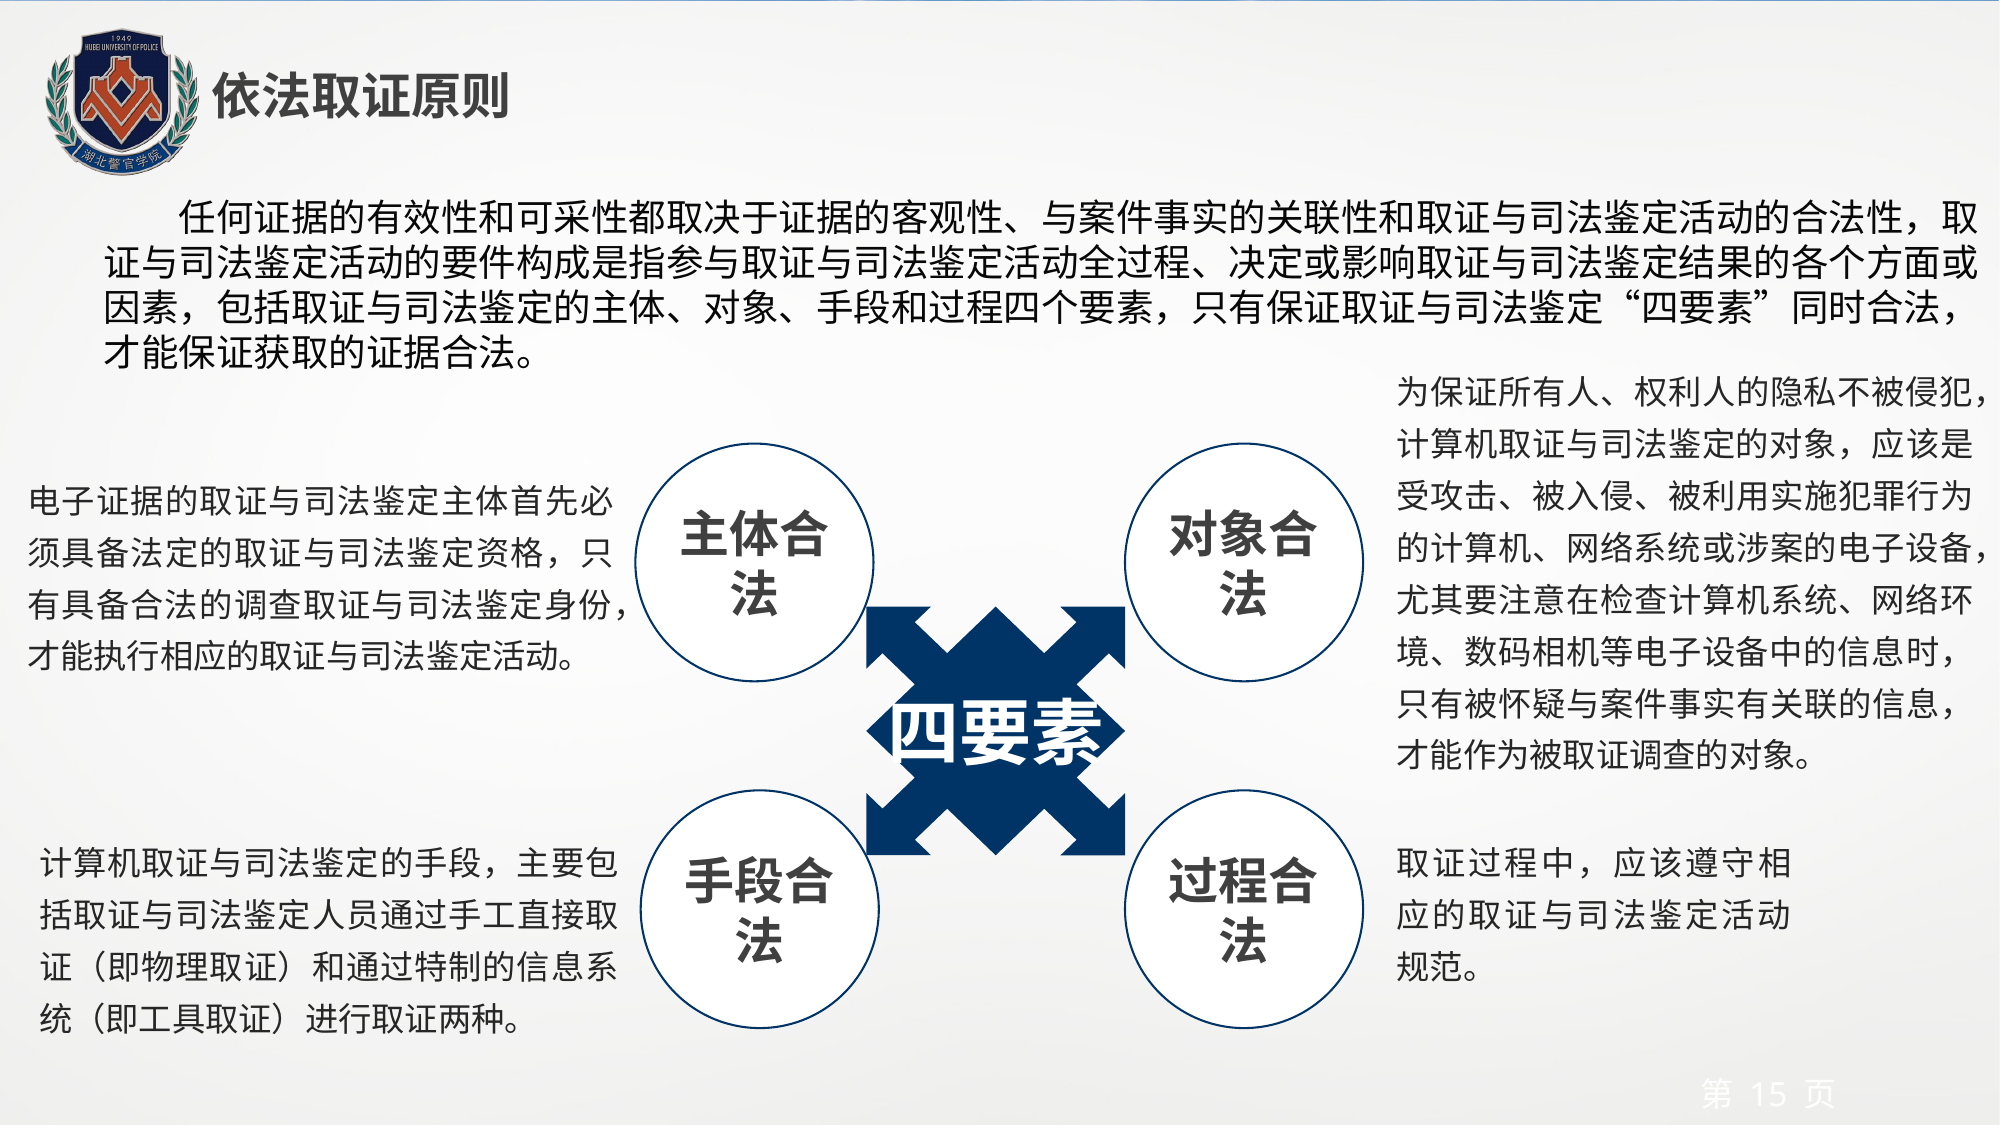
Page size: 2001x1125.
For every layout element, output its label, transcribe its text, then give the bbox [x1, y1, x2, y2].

text_box 任何证据的有效性和可采性都取决于证据的客观性、与案件事实的关联性和取证与司法鉴定活动的合法性，取证与司法鉴定活动的要件构成是指参与取证与司法鉴定活动全过程、决定或影响取证与司法鉴定结果的各个方面或因素，包括取证与司法鉴定的主体、对象、手段和过程四个要素，只有保证取证与司法鉴定“四要素”同时合法，才能保证获取的证据合法。 [89, 186, 1996, 382]
text_box 主体合法 [636, 443, 874, 682]
text_box 计算机取证与司法鉴定的手段，主要包括取证与司法鉴定人员通过手工直接取证（即物理取证）和通过特制的信息系统（即工具取证）进行取证两种。 [17, 819, 641, 1049]
text_box 依法取证原则 [196, 57, 867, 133]
text_box 电子证据的取证与司法鉴定主体首先必须具备法定的取证与司法鉴定资格，只有具备合法的调查取证与司法鉴定身份，才能执行相应的取证与司法鉴定活动。 [5, 457, 636, 687]
text_box 为保证所有人、权利人的隐私不被侵犯，计算机取证与司法鉴定的对象，应该是受攻击、被入侵、被利用实施犯罪行为的计算机、网络系统或涉案的电子设备，尤其要注意在检查计算机系统、网络环境、数码相机等电子设备中的信息时，只有被怀疑与案件事实有关联的信息，才能作为被取证调查的对象。 [1374, 382, 1996, 786]
text_box 取证过程中，应该遵守相应的取证与司法鉴定活动规范。 [1374, 819, 1814, 998]
text_box 过程合法 [1125, 790, 1364, 1029]
text_box 手段合法 [641, 790, 879, 1029]
picture [0, 0, 2000, 1125]
text_box 对象合法 [1125, 443, 1364, 682]
text_box 四要素 [866, 606, 1126, 856]
